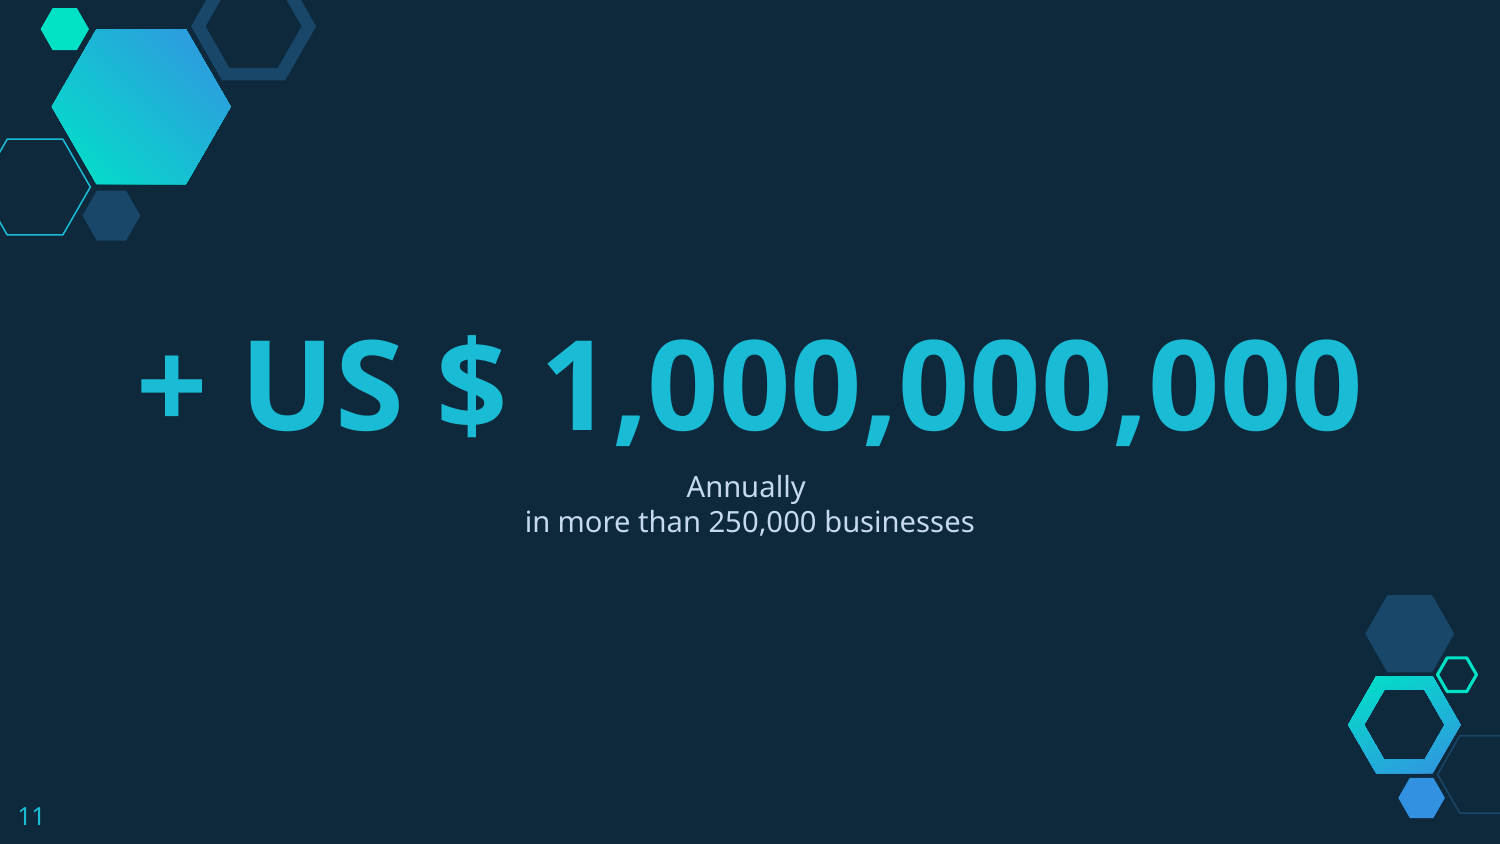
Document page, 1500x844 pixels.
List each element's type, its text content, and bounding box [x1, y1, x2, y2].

title + US $ 1,000,000,000 Annually in more than 250,000 businesses [112, 0, 1388, 844]
slide_number 11 [2, 785, 93, 844]
